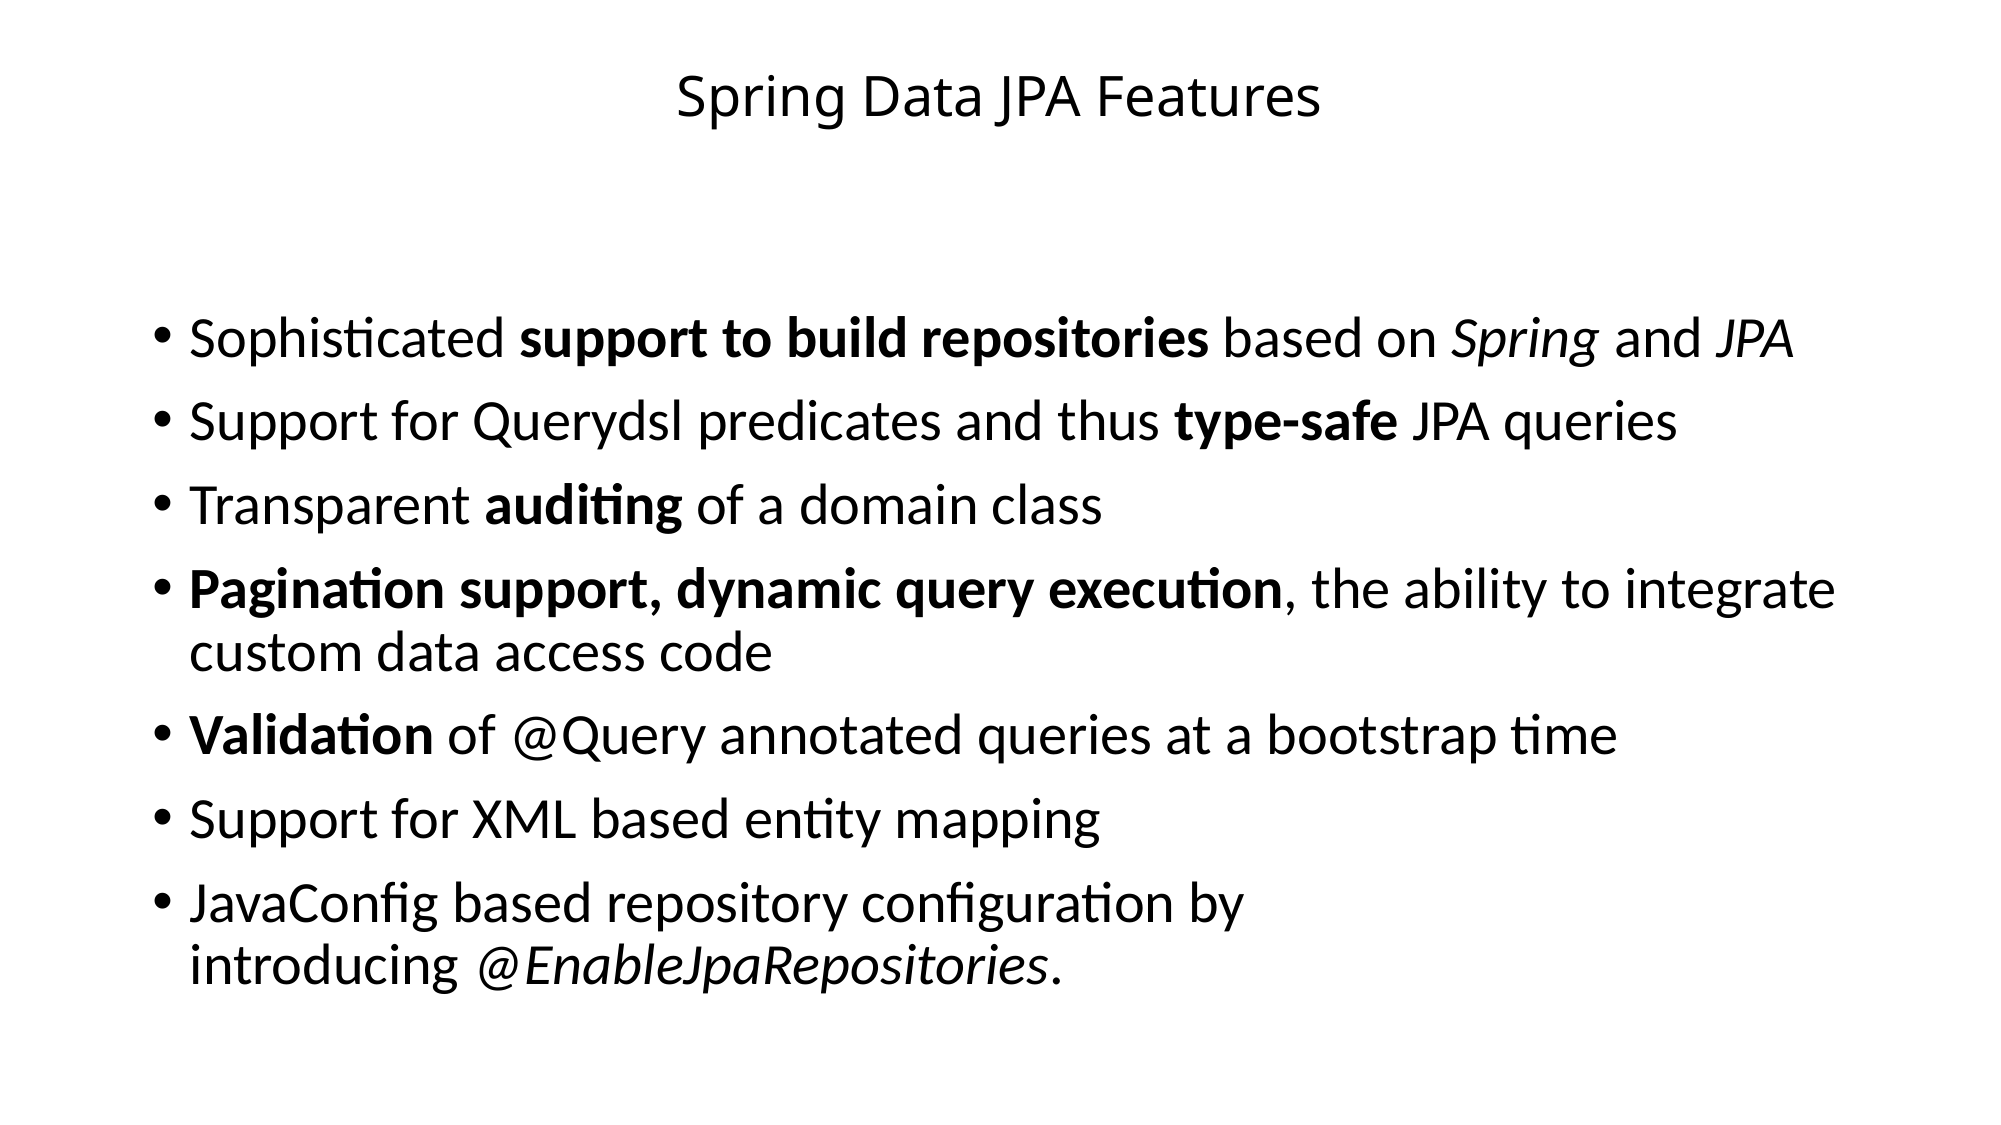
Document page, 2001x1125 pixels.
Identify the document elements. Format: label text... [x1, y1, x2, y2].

title Spring Data JPA Features [137, 59, 1863, 278]
list Sophisticated support to build repositories based on Spring and JPA Support for Querydsl predicates and thus type-safe JPA queries Transparent auditing of a domain class Pagination support, dynamic query execution, the ability to integrate custom data access code Validation of @Query annotated queries at a bootstrap time Support for XML based entity mapping JavaConfig based repository configuration by introducing @EnableJpaRepositories. [137, 299, 1863, 1014]
